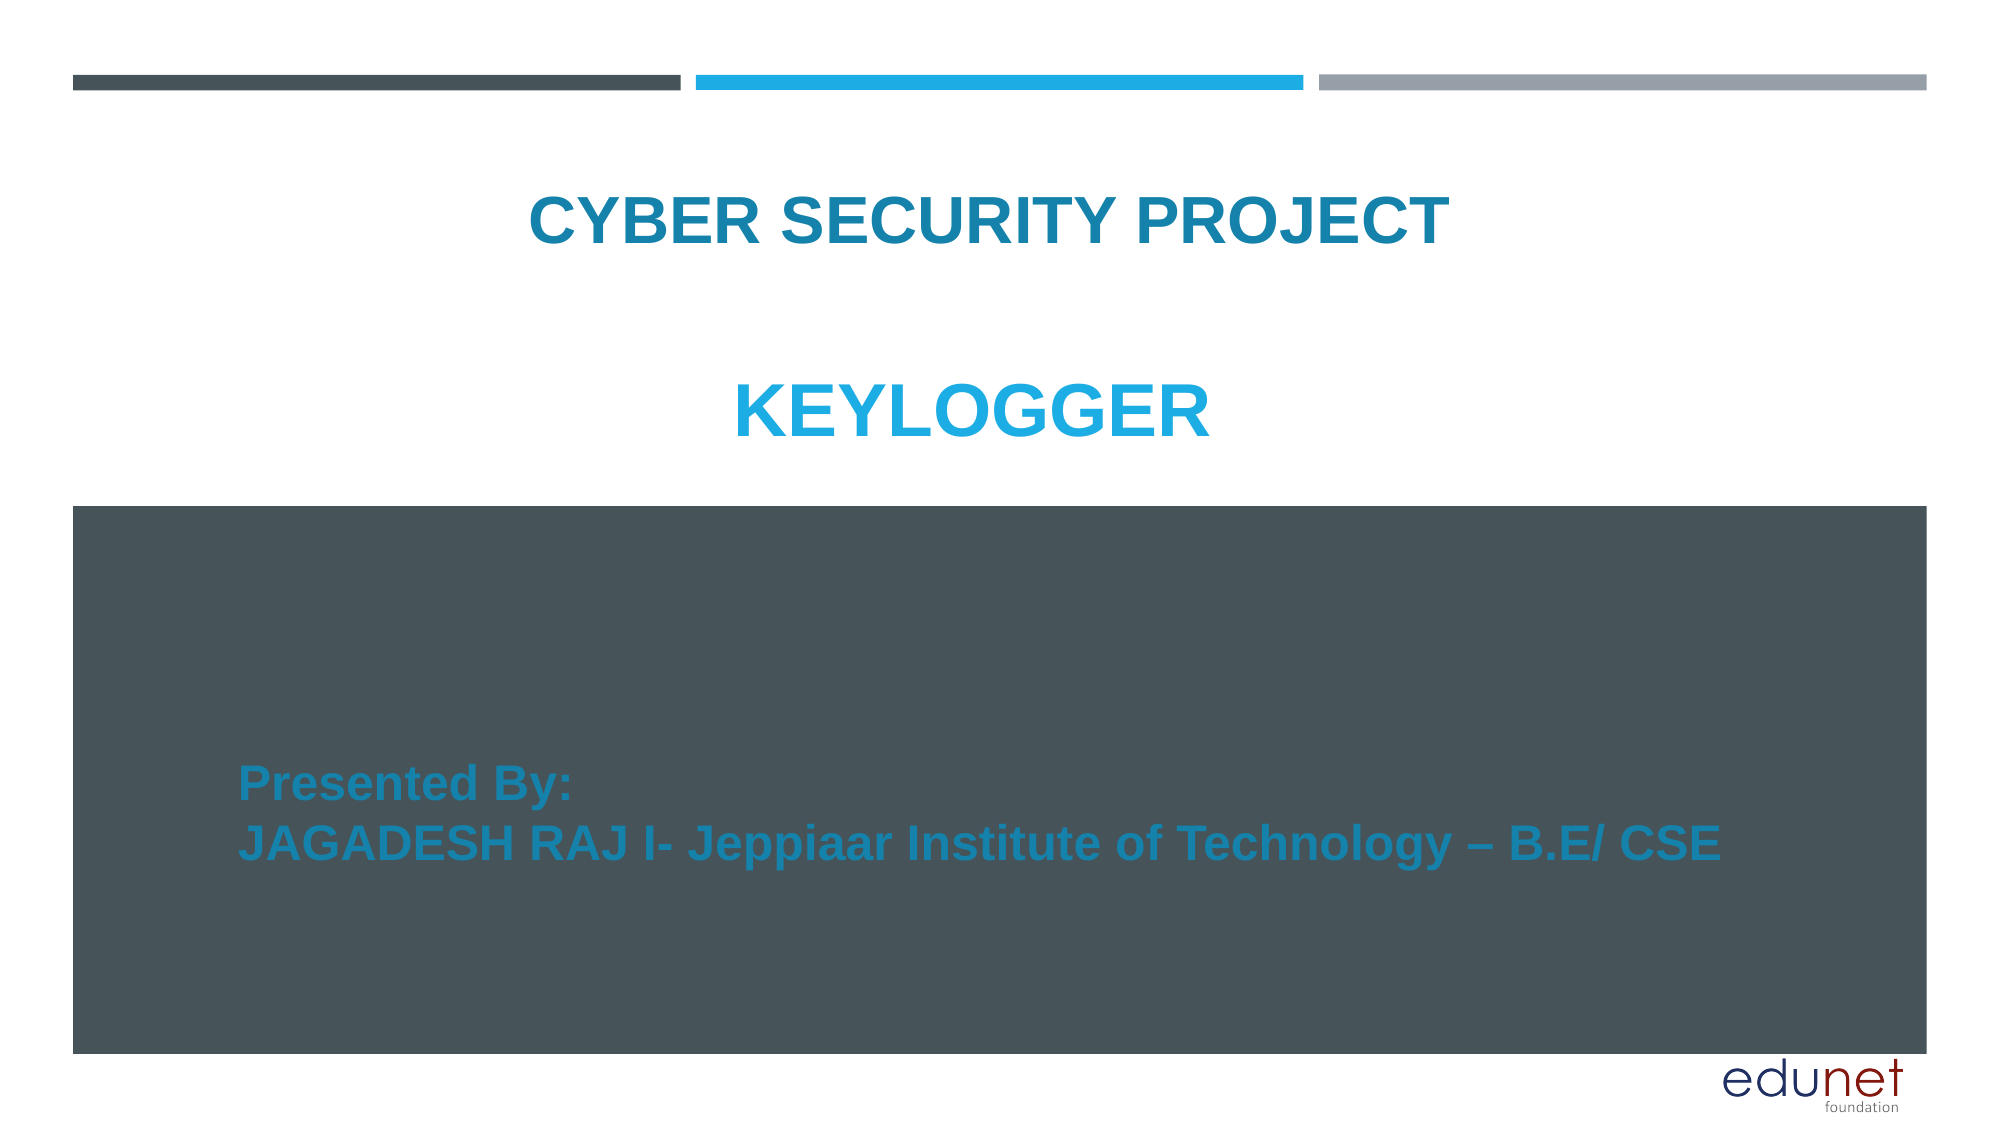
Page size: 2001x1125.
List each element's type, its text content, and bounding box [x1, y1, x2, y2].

title KEYLOGGER [222, 298, 1723, 460]
text_box Presented By: JAGADESH RAJ I- Jeppiaar Institute of Technology – B.E/ CSE [222, 743, 1821, 879]
text_box CYBER SECURITY PROJECT [0, 169, 2000, 265]
picture [1719, 1056, 1905, 1116]
